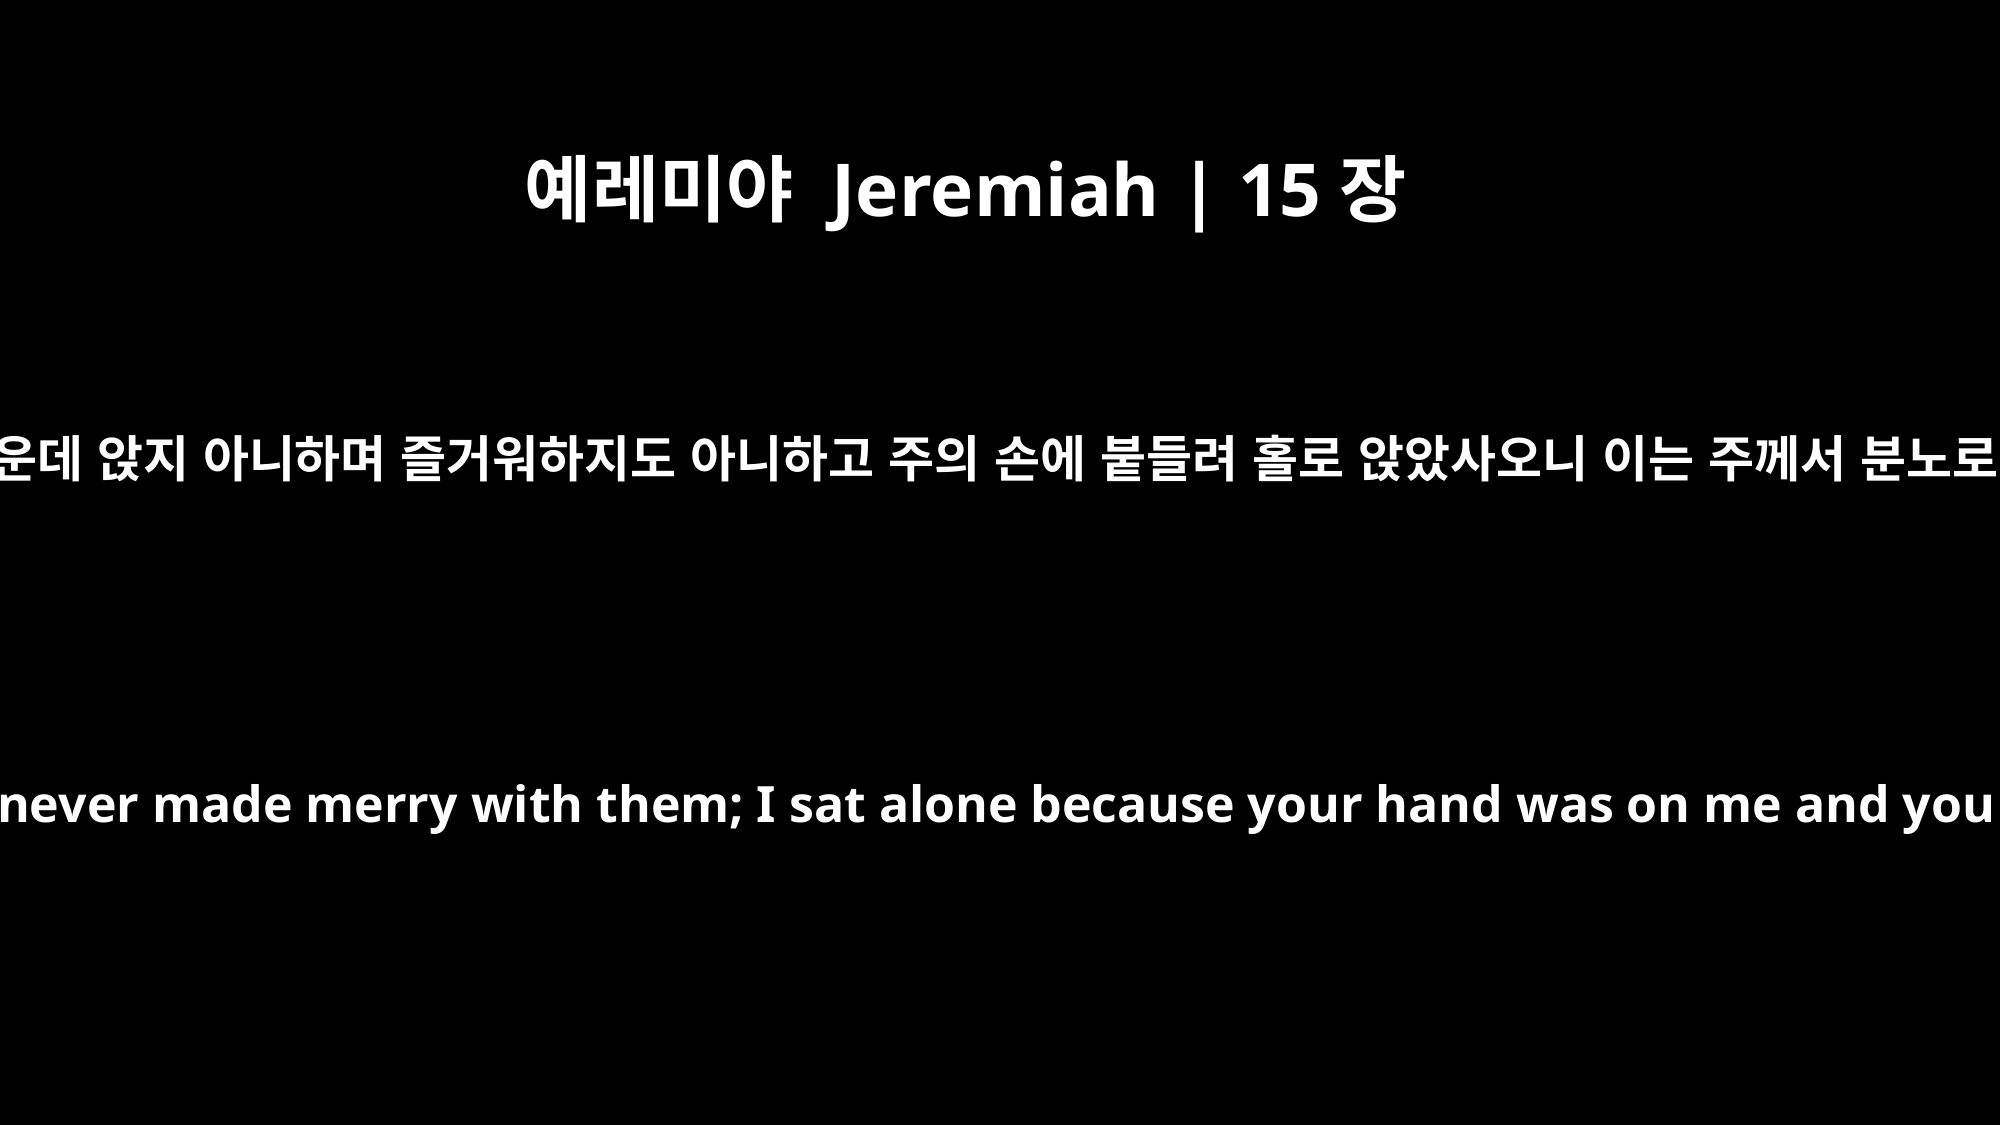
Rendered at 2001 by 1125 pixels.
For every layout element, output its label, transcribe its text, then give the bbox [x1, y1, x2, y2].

text_box 예레미야 Jeremiah | 15장 [510, 136, 1422, 239]
text_box I never sat in the company of revelers, never made merry with them; I sat alone because your hand was on me and you had filled me with indignation. [0, 764, 2000, 840]
text_box 17 내가 기뻐하는 자의 모임 가운데 앉지 아니하며 즐거워하지도 아니하고 주의 손에 붙들려 홀로 앉았사오니 이는 주께서 분노로 내게 채우셨음이니이다 [0, 359, 2000, 495]
